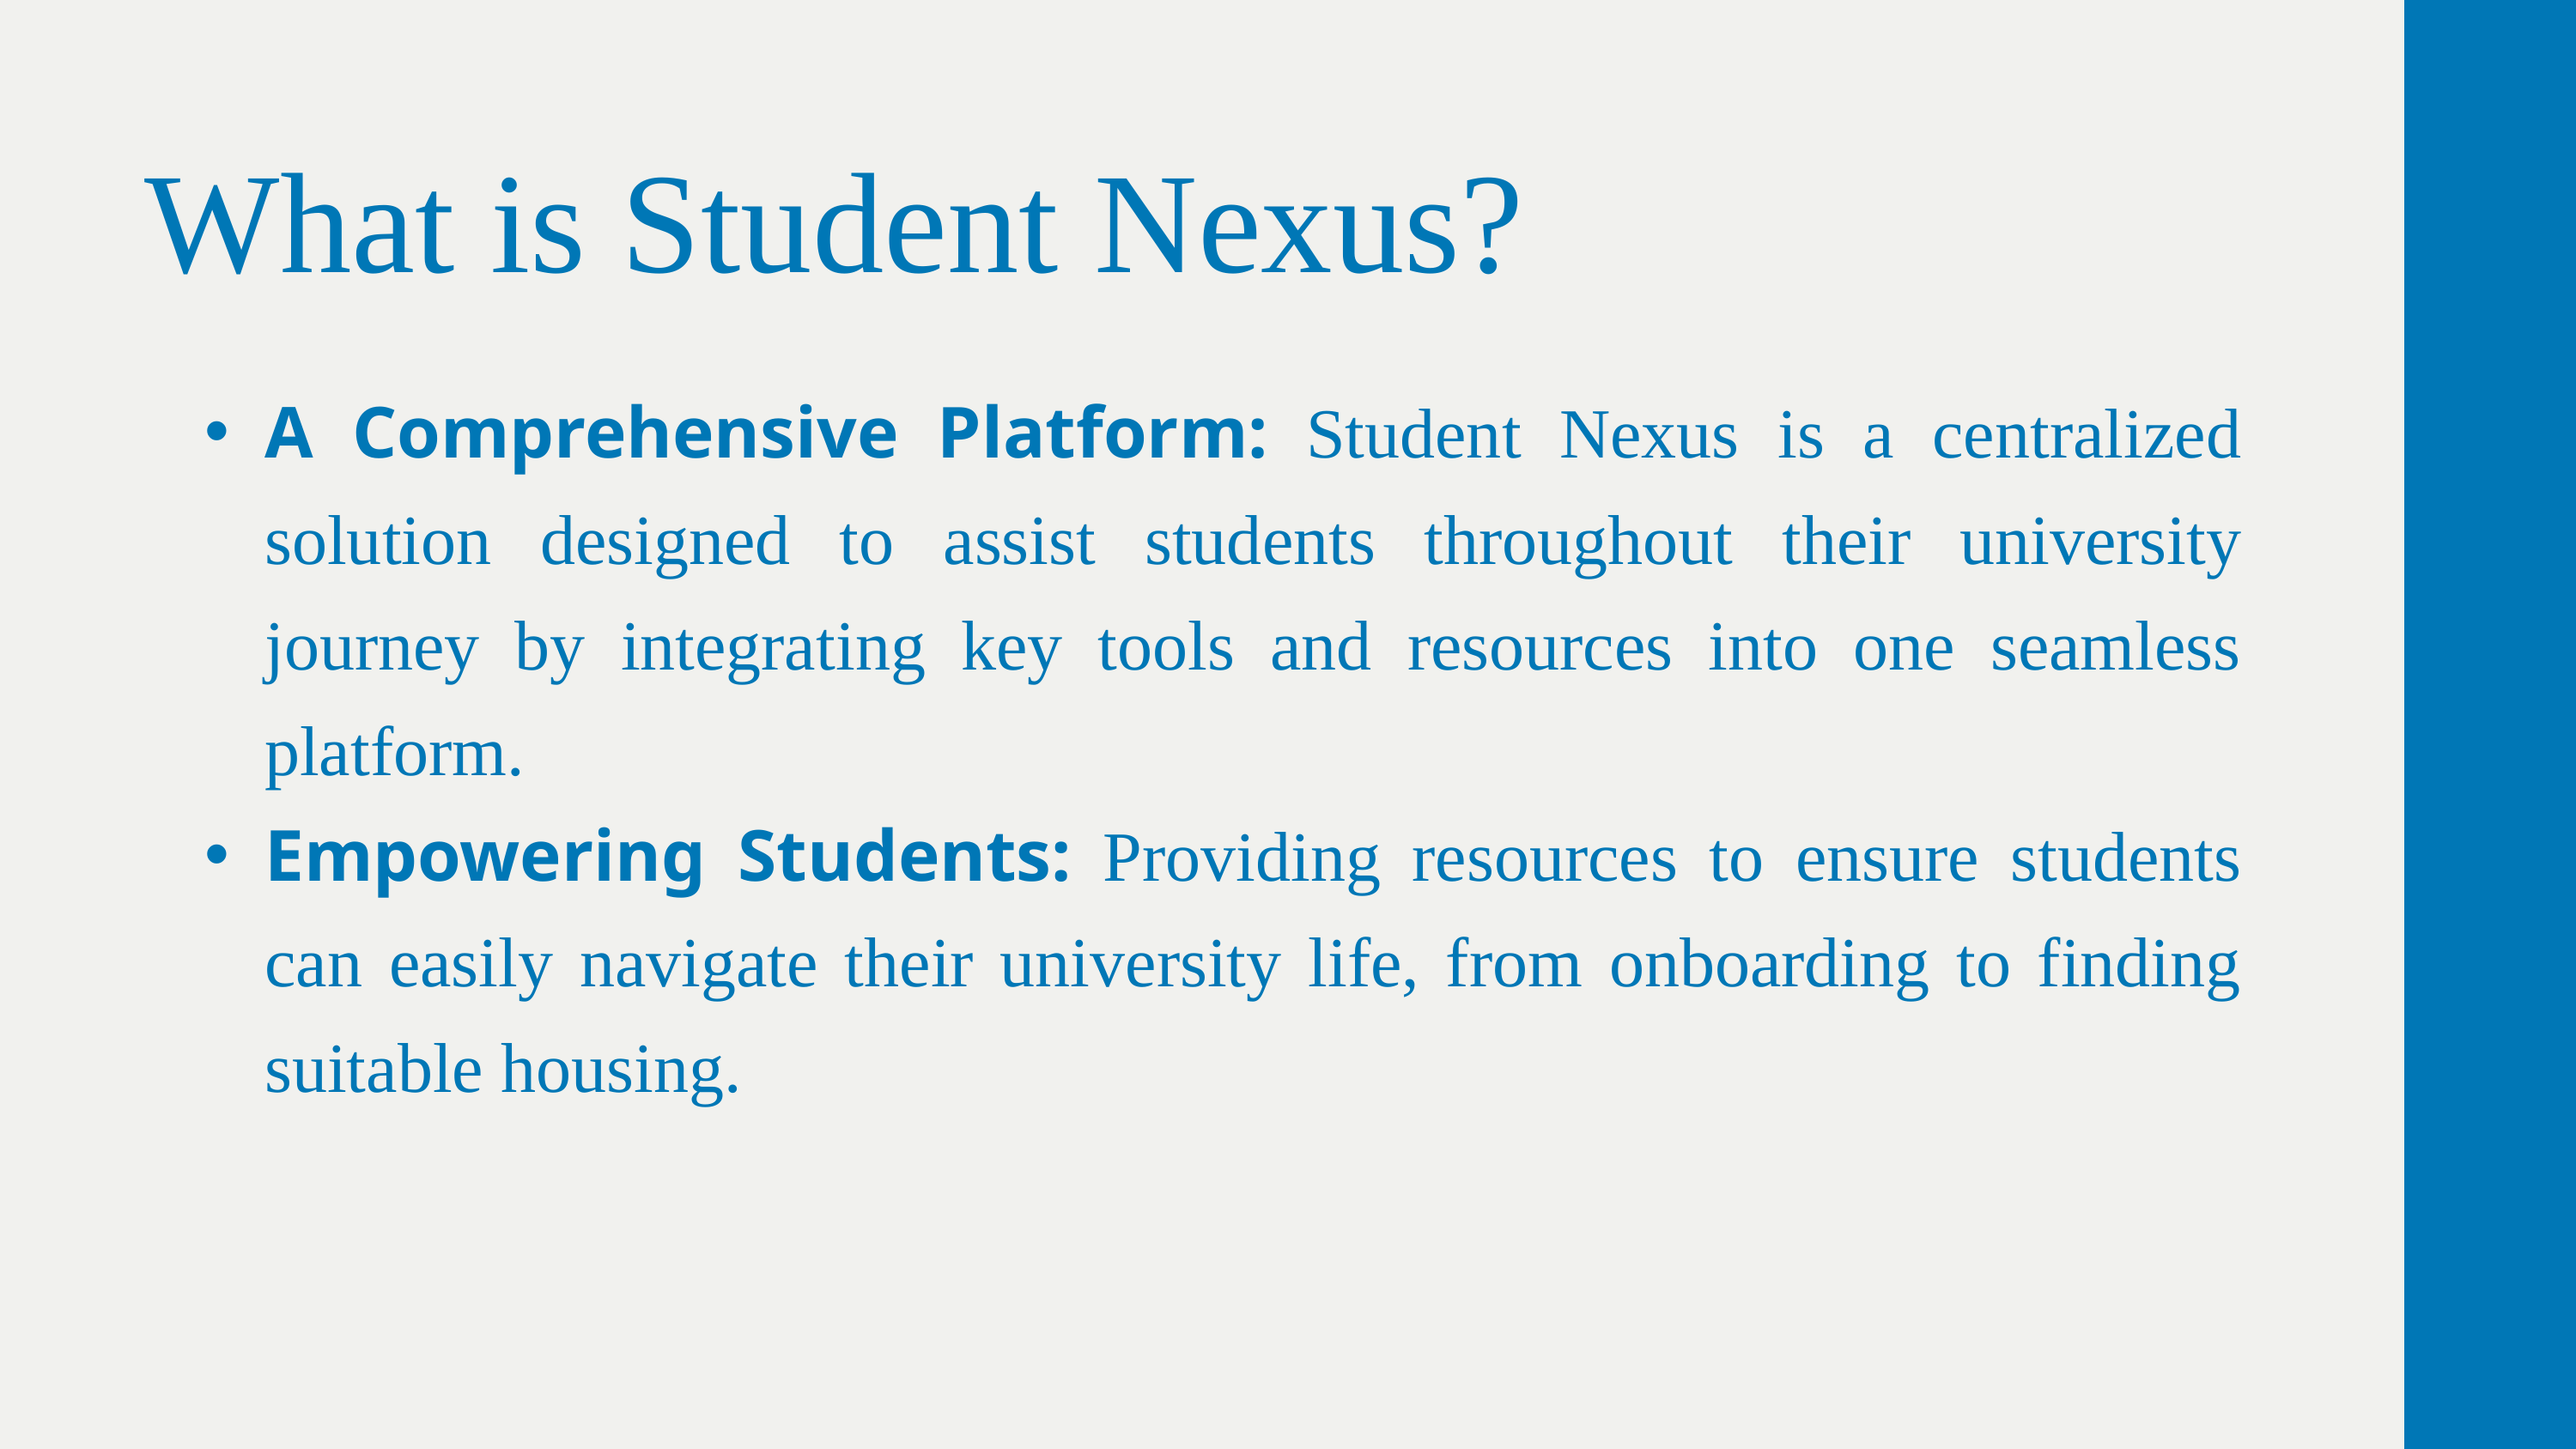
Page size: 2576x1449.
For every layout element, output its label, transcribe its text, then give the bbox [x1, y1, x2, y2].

text_box What is Student Nexus? [144, 100, 1820, 301]
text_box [2403, 0, 2576, 1449]
text_box A Comprehensive Platform: Student Nexus is a centralized solution designed to assist students throughout their university journey by integrating key tools and resources into one seamless platform. Empowering Students: Providing resources to ensure students can easily navigate their university life, from onboarding to finding suitable housing. [144, 367, 2243, 1213]
